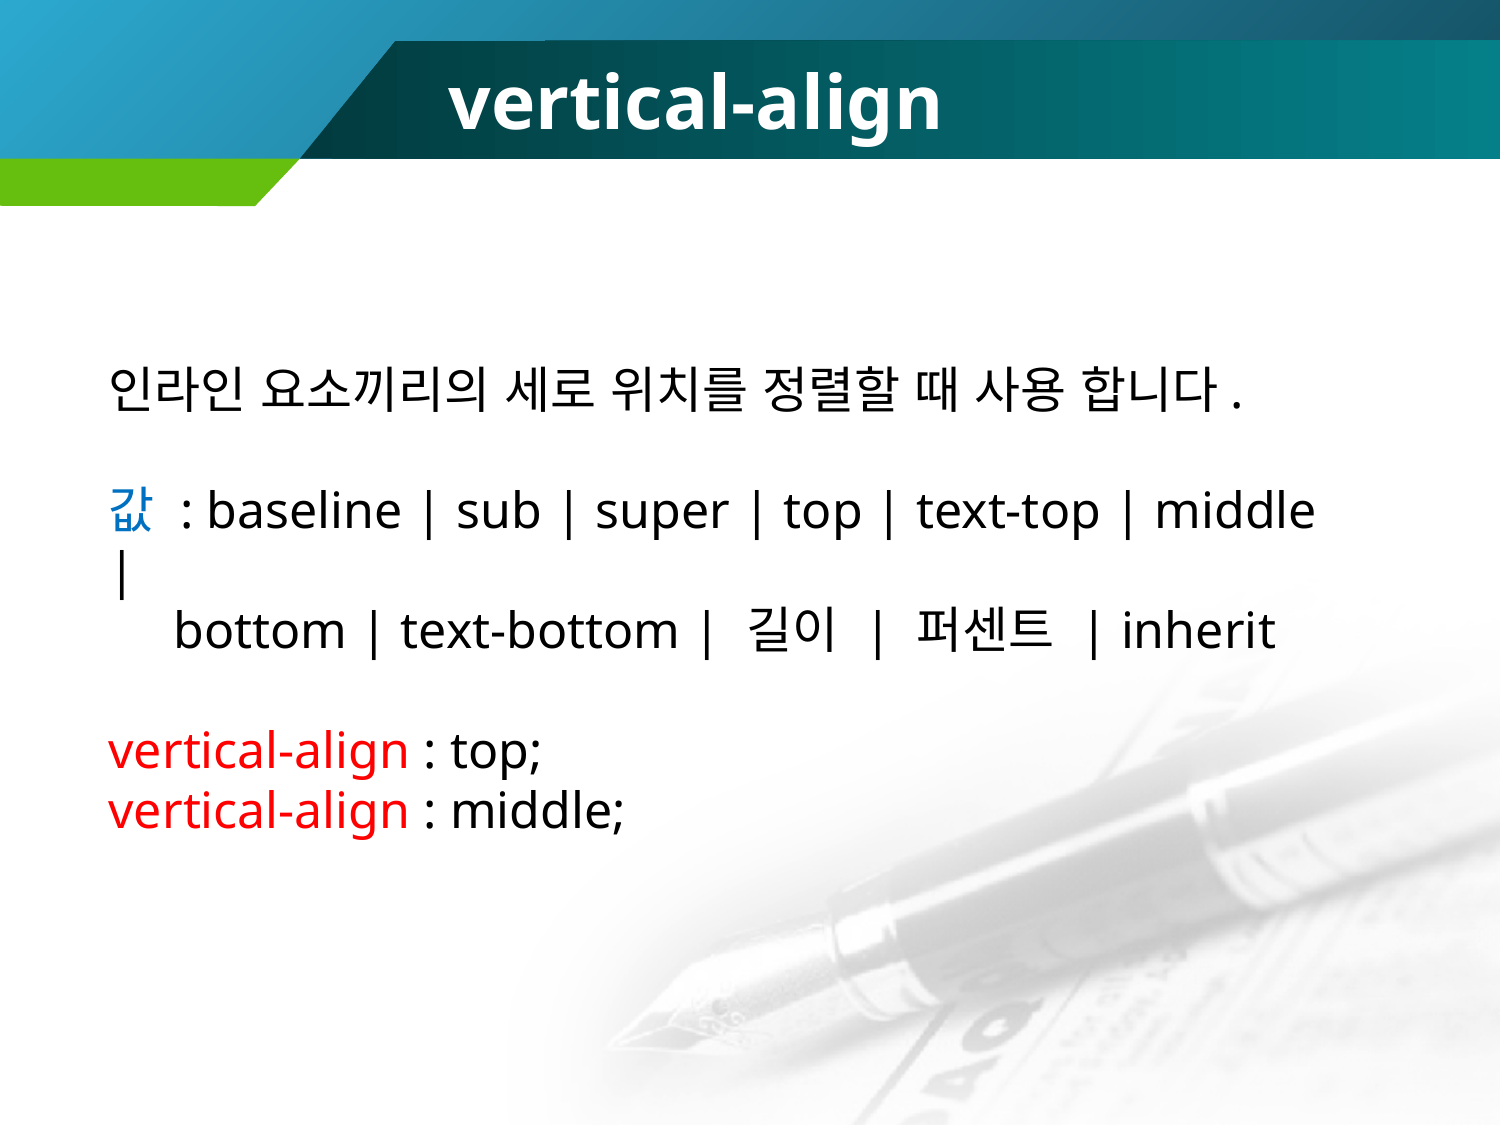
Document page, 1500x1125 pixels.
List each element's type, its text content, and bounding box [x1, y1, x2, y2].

picture [490, 448, 1500, 1125]
text_box 인라인 요소끼리의 세로 위치를 정렬할 때 사용 합니다. 값 : baseline | sub | super | top | text-top | middle | bottom | text-bottom | 길이 | 퍼센트 | inherit vertical-align : top; vertical-align : middle; [93, 351, 1360, 847]
title vertical-align [433, 36, 1500, 163]
